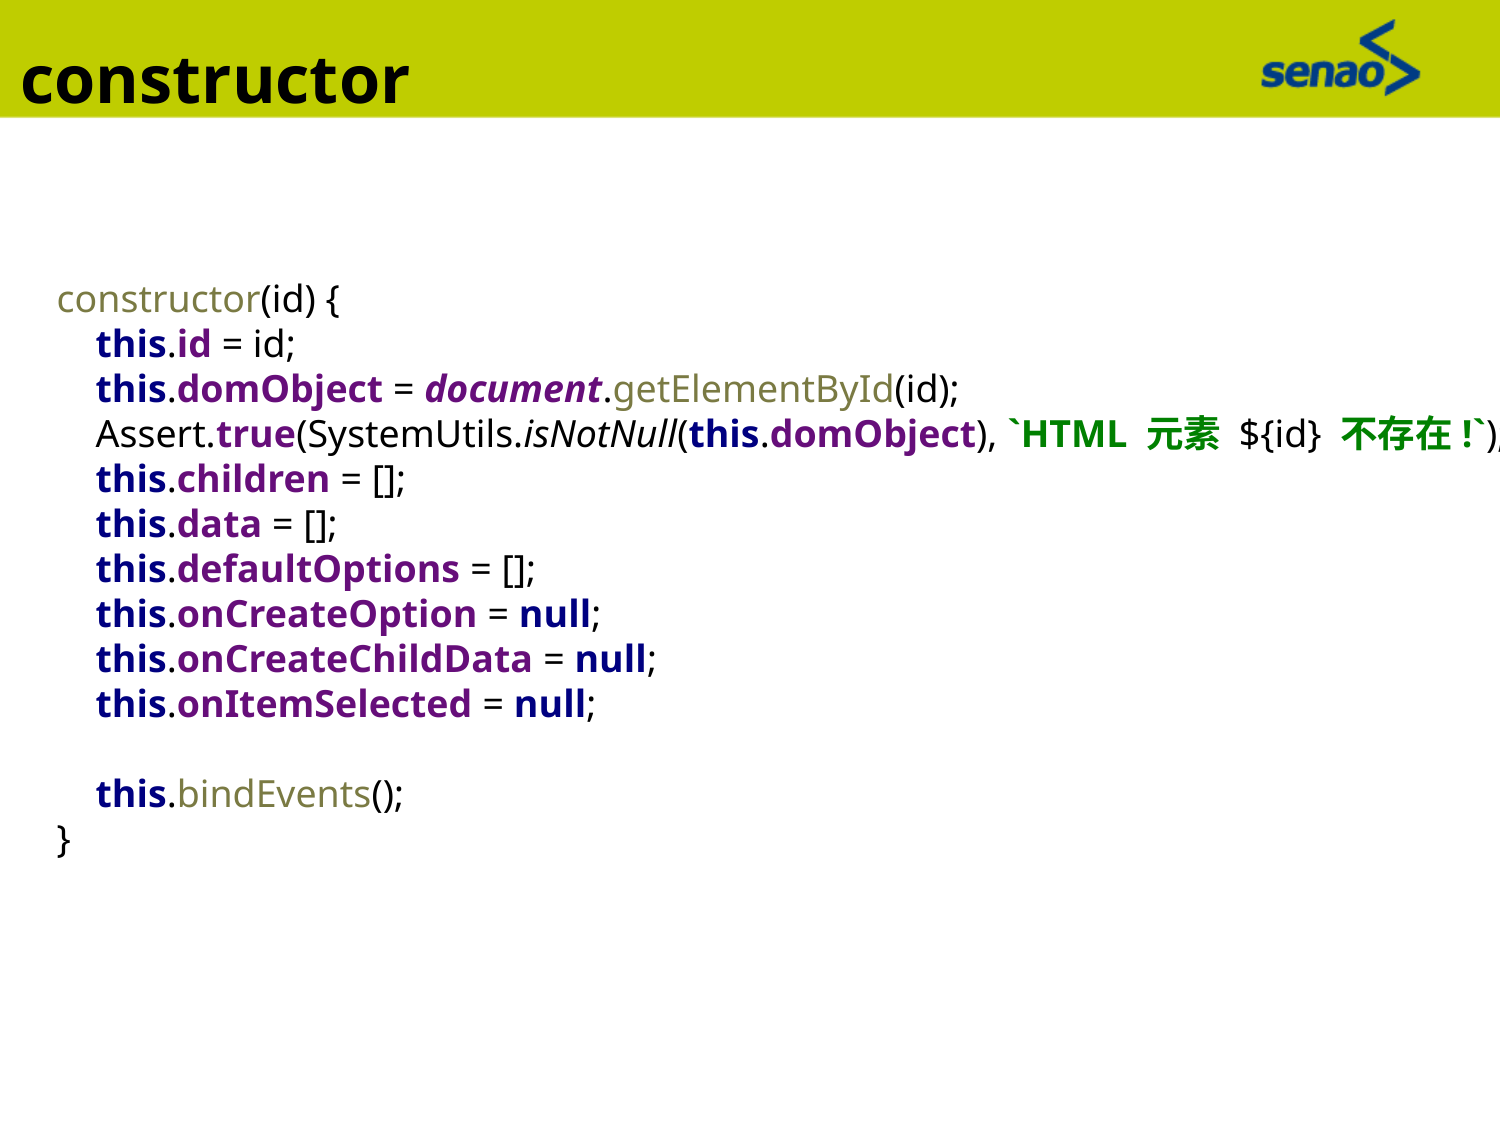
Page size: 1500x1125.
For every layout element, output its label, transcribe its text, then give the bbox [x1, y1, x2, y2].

text_box constructor [5, 0, 1500, 114]
picture [0, 114, 1500, 1125]
text_box [0, 0, 5, 114]
text_box constructor(id) { this.id = id; this.domObject = document.getElementById(id); Assert.true(SystemUtils.isNotNull(this.domObject), `HTML 元素 ${id} 不存在!`); this.children = []; this.data = []; this.defaultOptions = []; this.onCreateOption = null; this.onCreateChildData = null; this.onItemSelected = null; this.bindEvents(); } [41, 267, 1500, 868]
